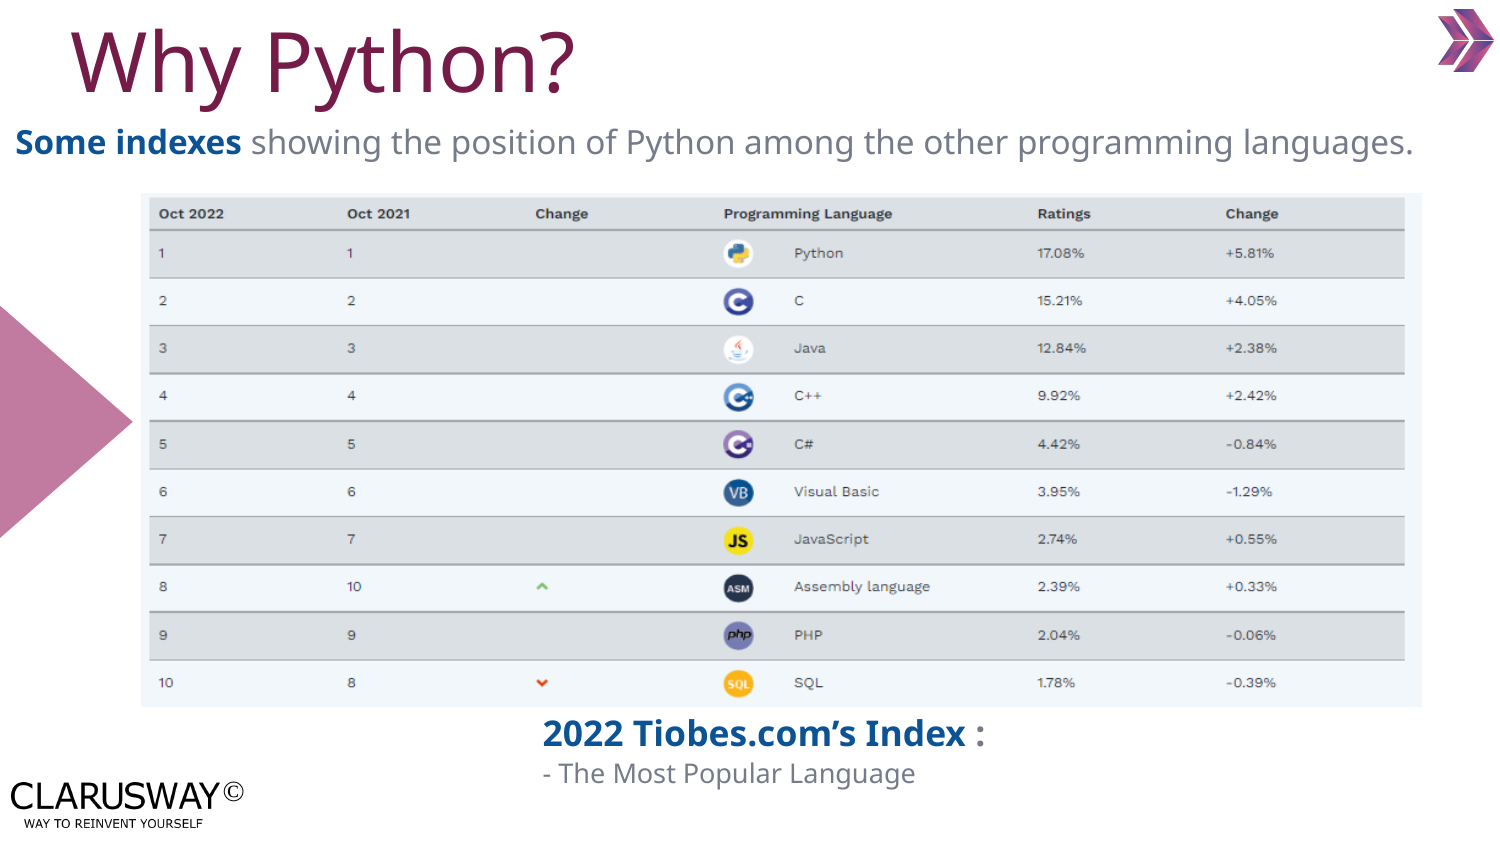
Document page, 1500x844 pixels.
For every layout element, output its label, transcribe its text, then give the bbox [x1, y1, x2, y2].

subtitle Some indexes showing the position of Python among the other programming languages. [15, 116, 1457, 183]
picture [11, 782, 220, 828]
subtitle 2022 Tiobes.com’s Index : - The Most Popular Language [542, 715, 1020, 815]
picture [141, 192, 1422, 707]
title Why Python? [70, 28, 997, 116]
picture [1438, 9, 1494, 72]
